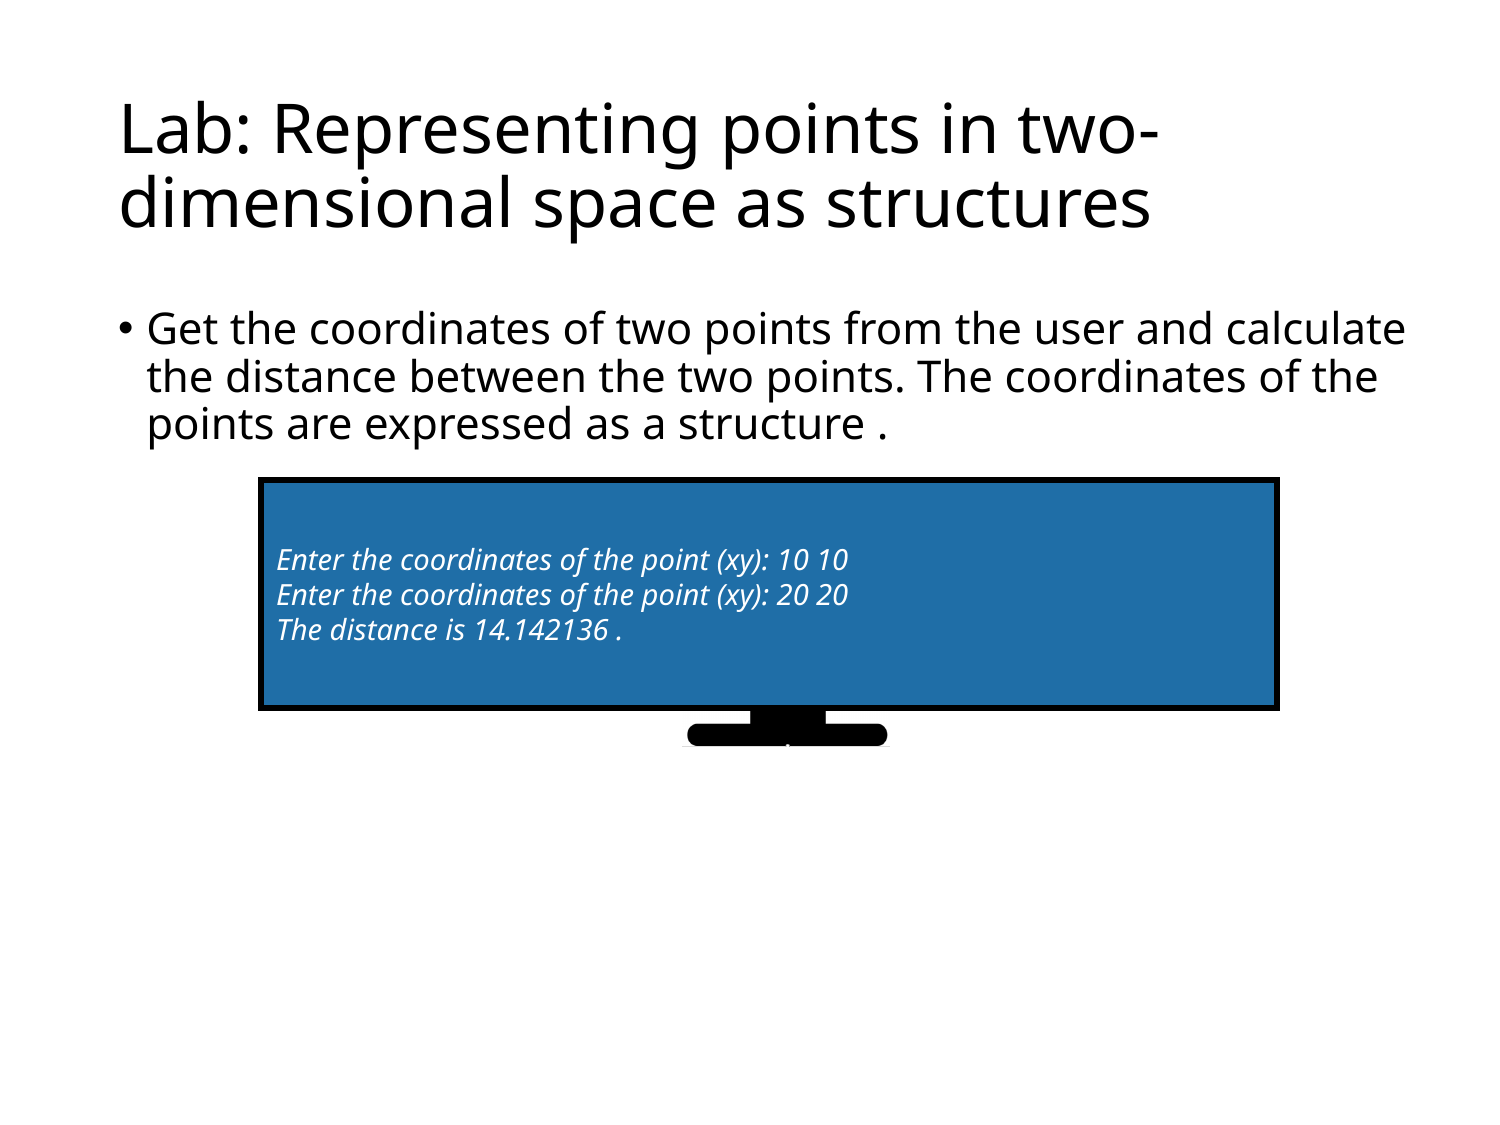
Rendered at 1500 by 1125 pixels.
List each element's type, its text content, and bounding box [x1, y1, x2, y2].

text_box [261, 479, 1278, 747]
list Get the coordinates of two points from the user and calculate the distance between the two points. The coordinates of the points are expressed as a structure . [103, 299, 1424, 1014]
title Lab: Representing points in two-dimensional space as structures [103, 59, 1397, 278]
